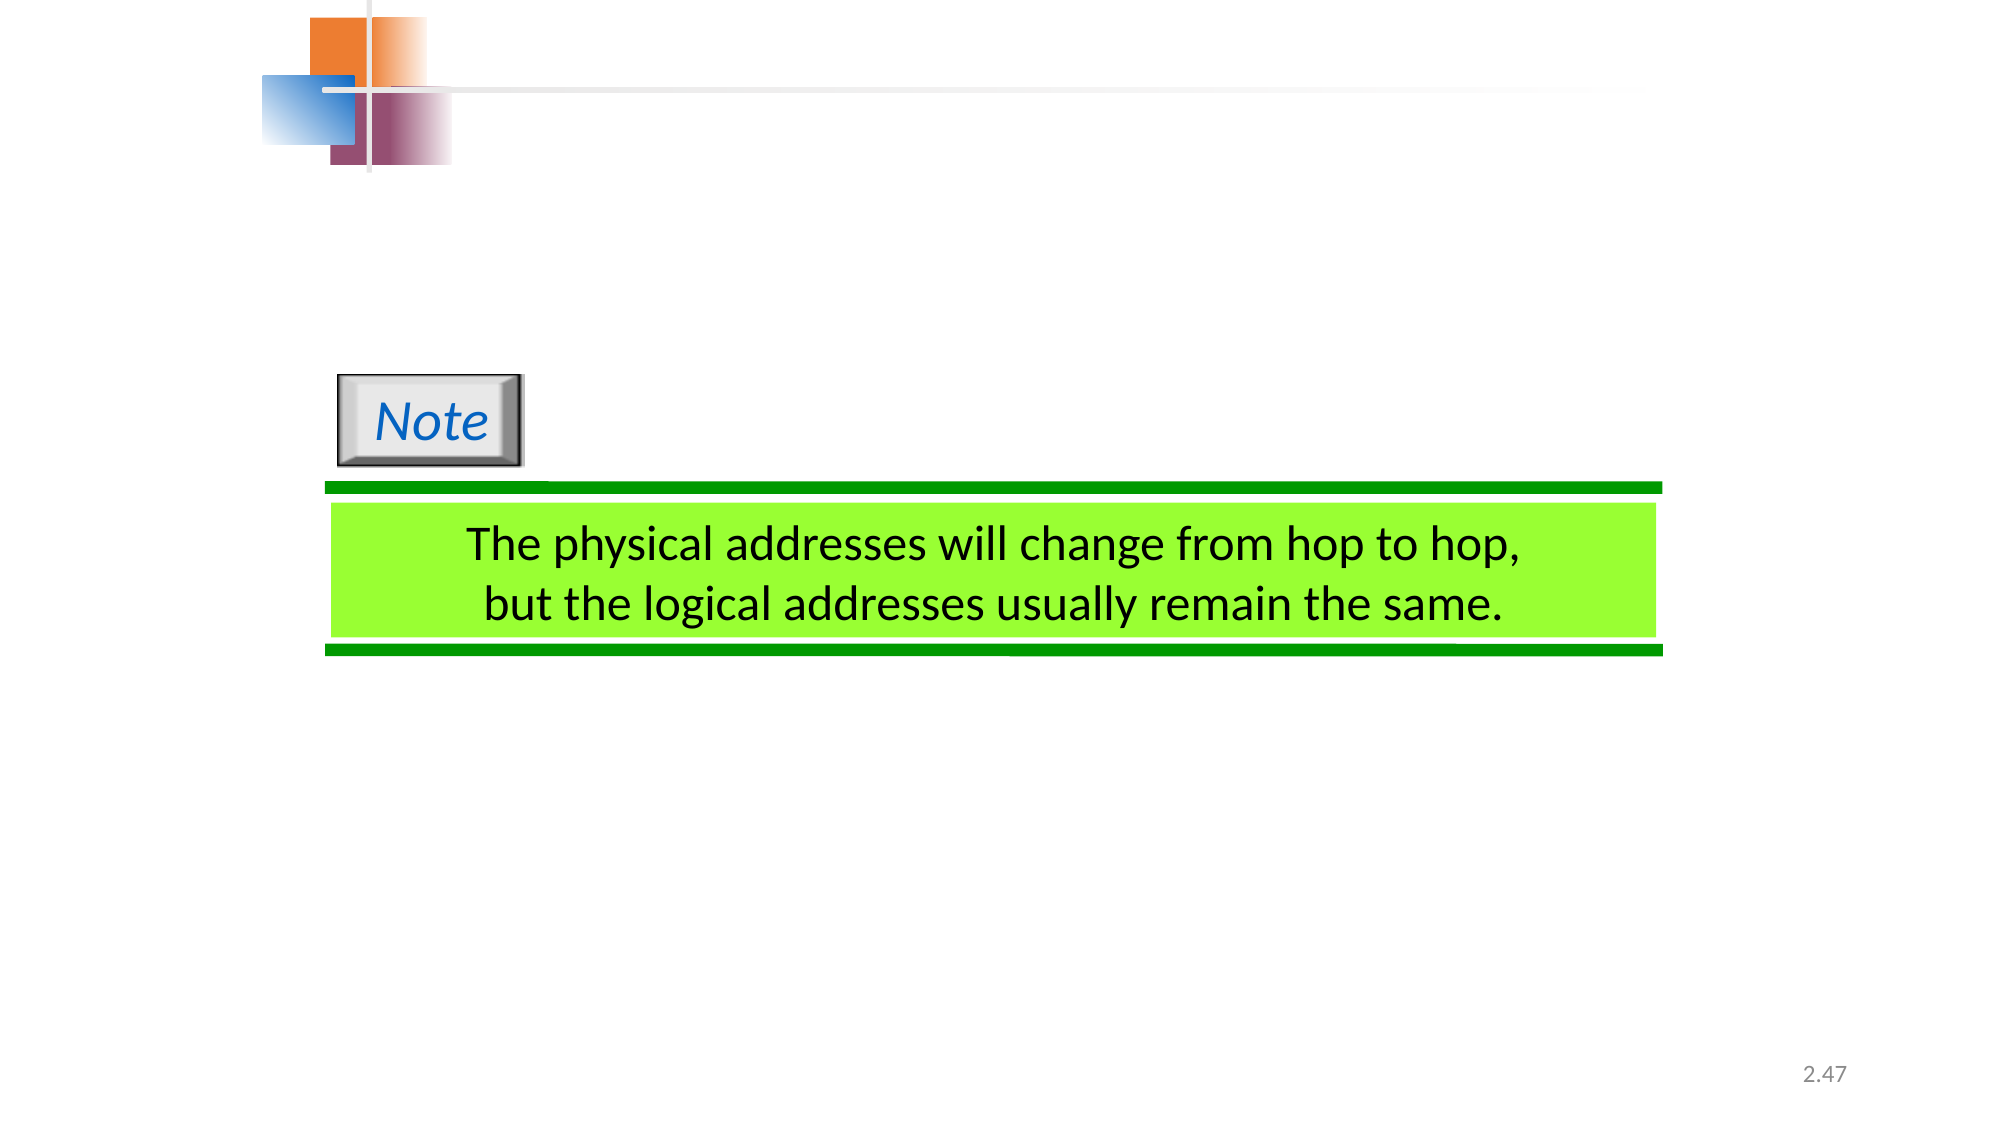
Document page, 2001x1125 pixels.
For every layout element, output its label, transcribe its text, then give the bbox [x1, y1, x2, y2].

text_box [330, 93, 366, 165]
text_box [372, 17, 427, 86]
slide_number 2.47 [1412, 1042, 1863, 1103]
text_box [366, 93, 372, 173]
text_box [372, 93, 391, 165]
text_box [262, 75, 355, 145]
text_box [310, 17, 366, 86]
text_box [322, 87, 1673, 93]
text_box [391, 93, 452, 165]
text_box [366, 0, 372, 87]
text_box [337, 374, 525, 468]
text_box The physical addresses will change from hop to hop, but the logical addresses usually remain the same. [331, 502, 1657, 638]
